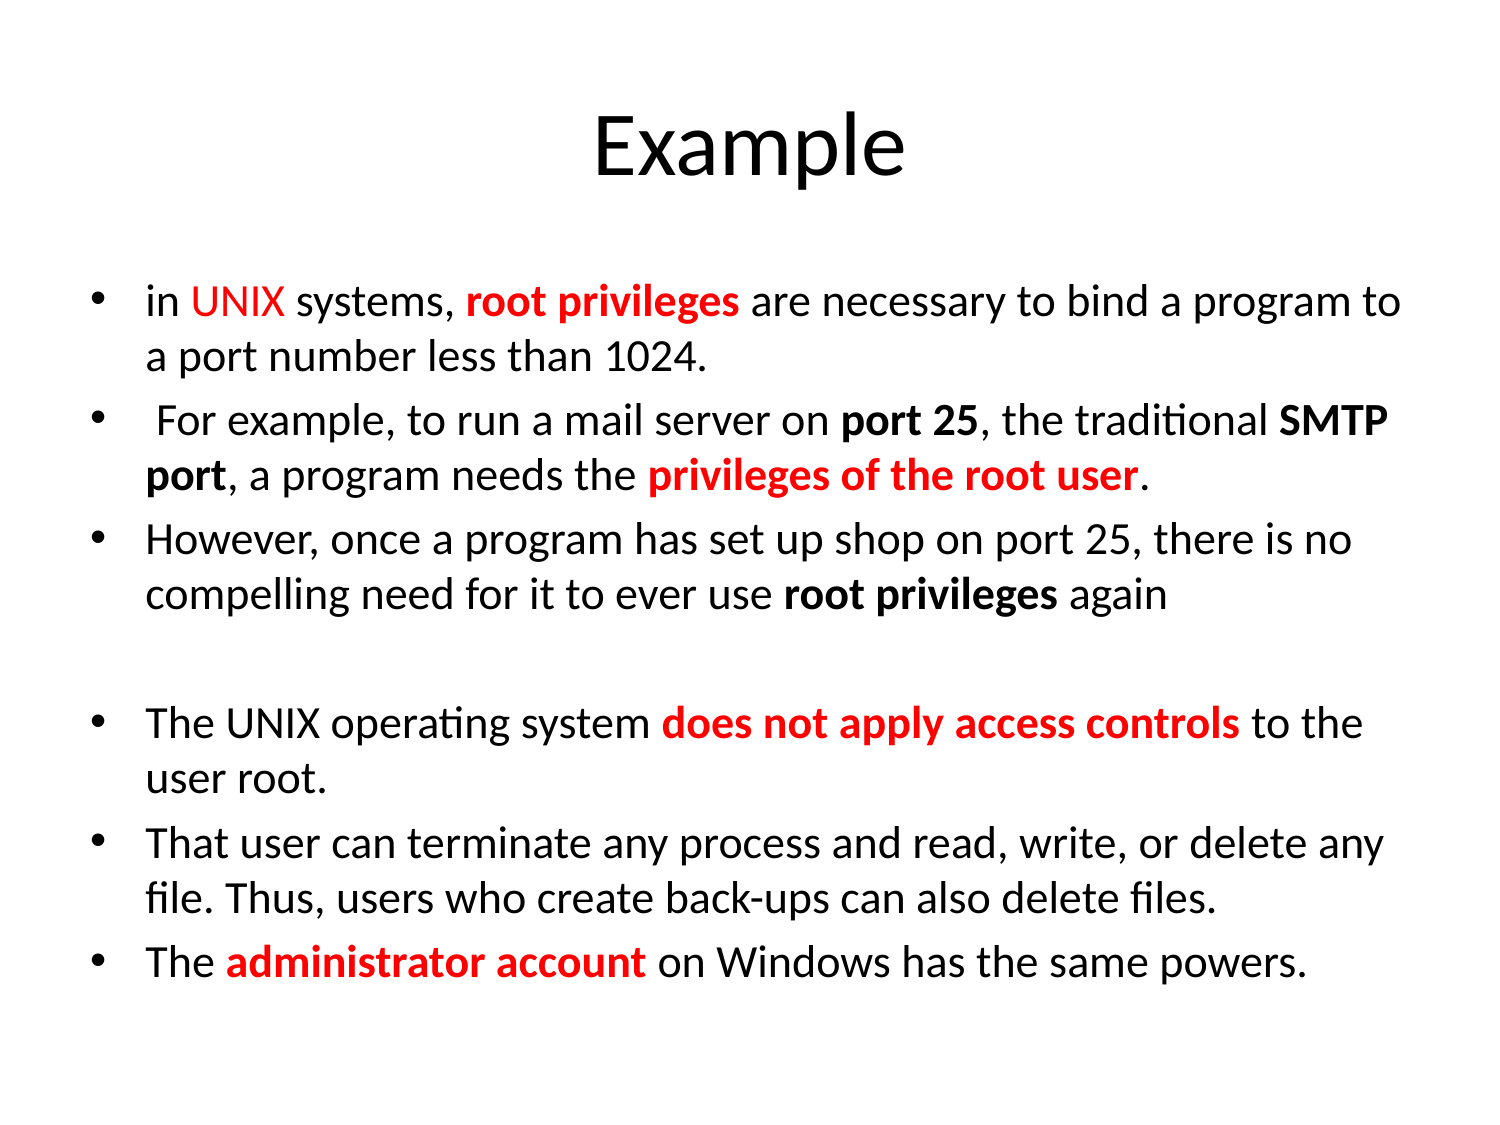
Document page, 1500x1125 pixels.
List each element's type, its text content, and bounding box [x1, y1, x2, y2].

list in UNIX systems, root privileges are necessary to bind a program to a port number less than 1024. For example, to run a mail server on port 25, the traditional SMTP port, a program needs the privileges of the root user. However, once a program has set up shop on port 25, there is no compelling need for it to ever use root privileges again The UNIX operating system does not apply access controls to the user root. That user can terminate any process and read, write, or delete any file. Thus, users who create back-ups can also delete files. The administrator account on Windows has the same powers. [75, 262, 1425, 1005]
title Example [75, 45, 1425, 233]
